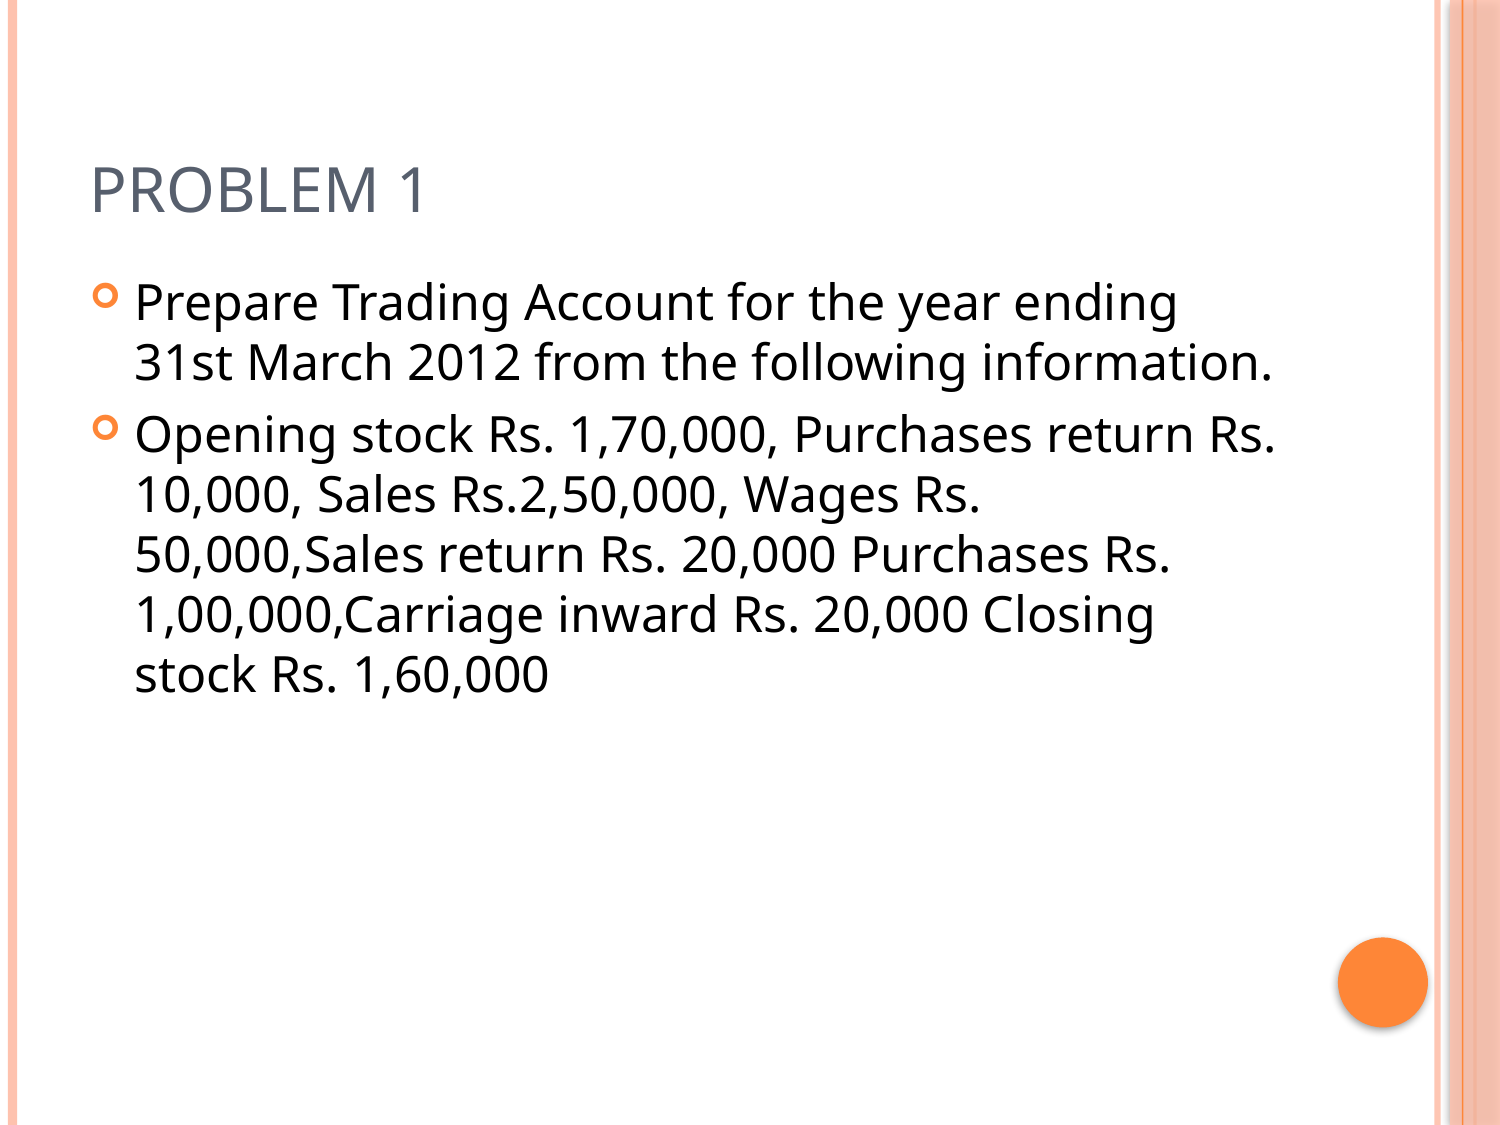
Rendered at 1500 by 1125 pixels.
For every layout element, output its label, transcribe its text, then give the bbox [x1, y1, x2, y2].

title Problem 1 [75, 45, 1300, 233]
list Prepare Trading Account for the year ending 31st March 2012 from the following information. Opening stock Rs. 1,70,000, Purchases return Rs. 10,000, Sales Rs.2,50,000, Wages Rs. 50,000,Sales return Rs. 20,000 Purchases Rs. 1,00,000,Carriage inward Rs. 20,000 Closing stock Rs. 1,60,000 [75, 262, 1300, 1062]
